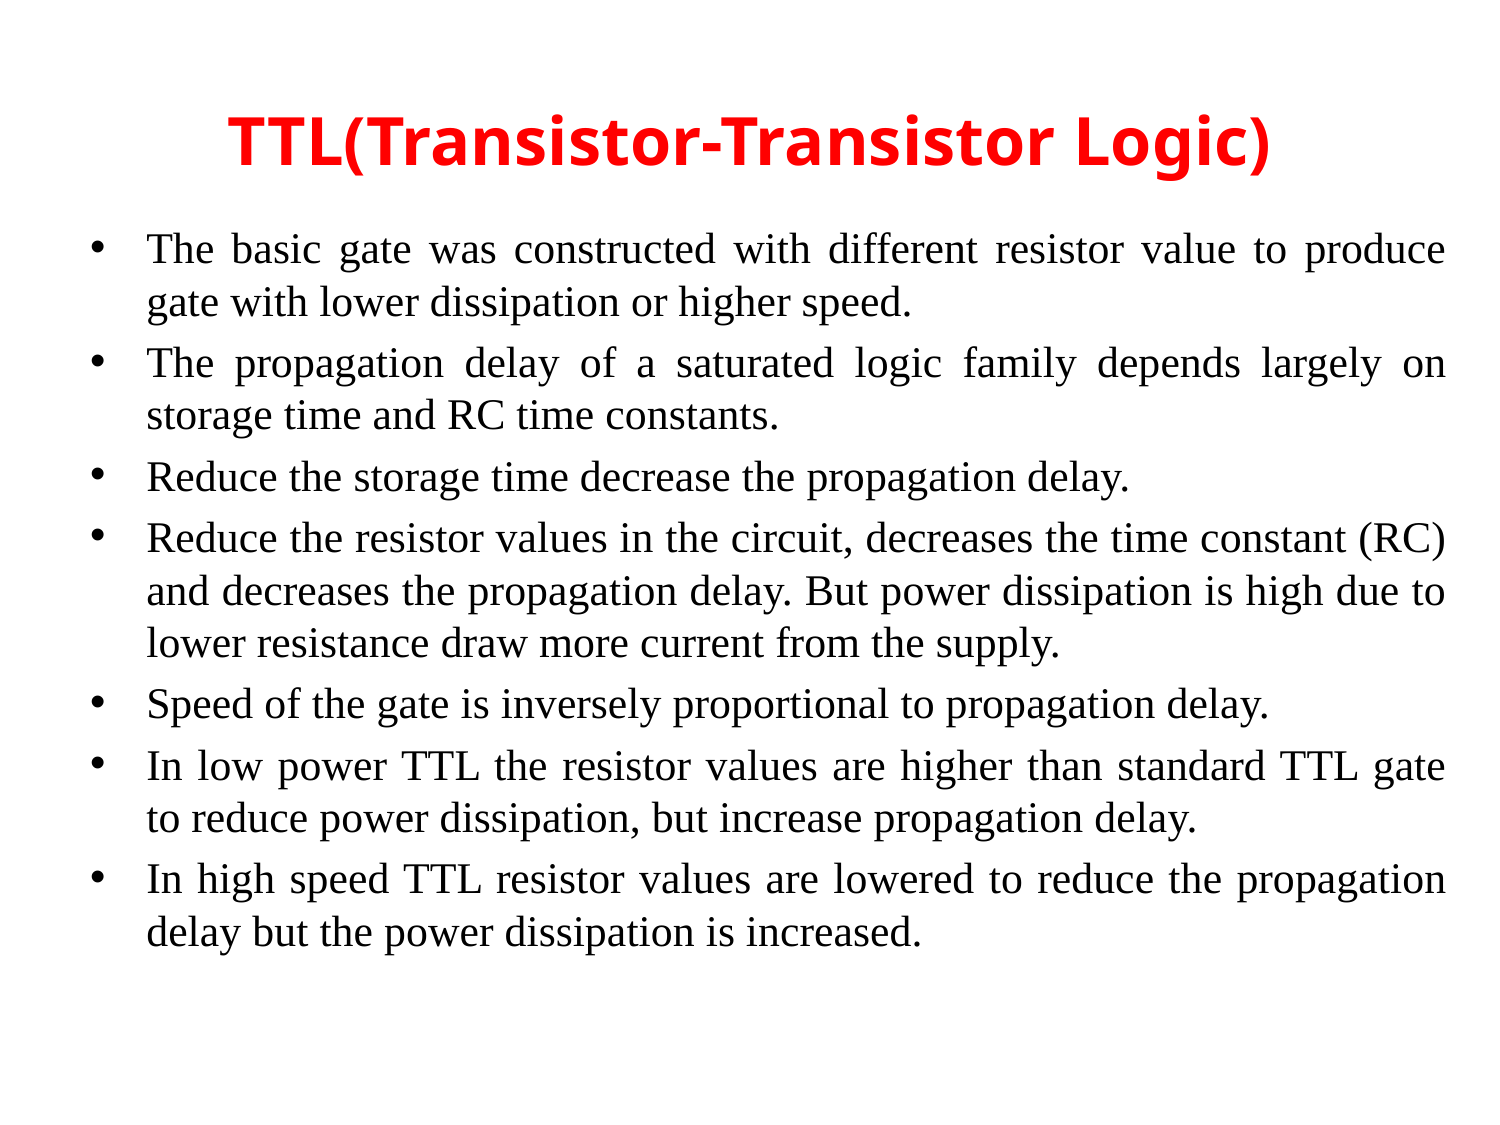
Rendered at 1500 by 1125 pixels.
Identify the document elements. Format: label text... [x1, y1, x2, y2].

title TTL(Transistor-Transistor Logic) [75, 45, 1425, 212]
list The basic gate was constructed with different resistor value to produce gate with lower dissipation or higher speed. The propagation delay of a saturated logic family depends largely on storage time and RC time constants. Reduce the storage time decrease the propagation delay. Reduce the resistor values in the circuit, decreases the time constant (RC) and decreases the propagation delay. But power dissipation is high due to lower resistance draw more current from the supply. Speed of the gate is inversely proportional to propagation delay. In low power TTL the resistor values are higher than standard TTL gate to reduce power dissipation, but increase propagation delay. In high speed TTL resistor values are lowered to reduce the propagation delay but the power dissipation is increased. [75, 212, 1463, 1038]
